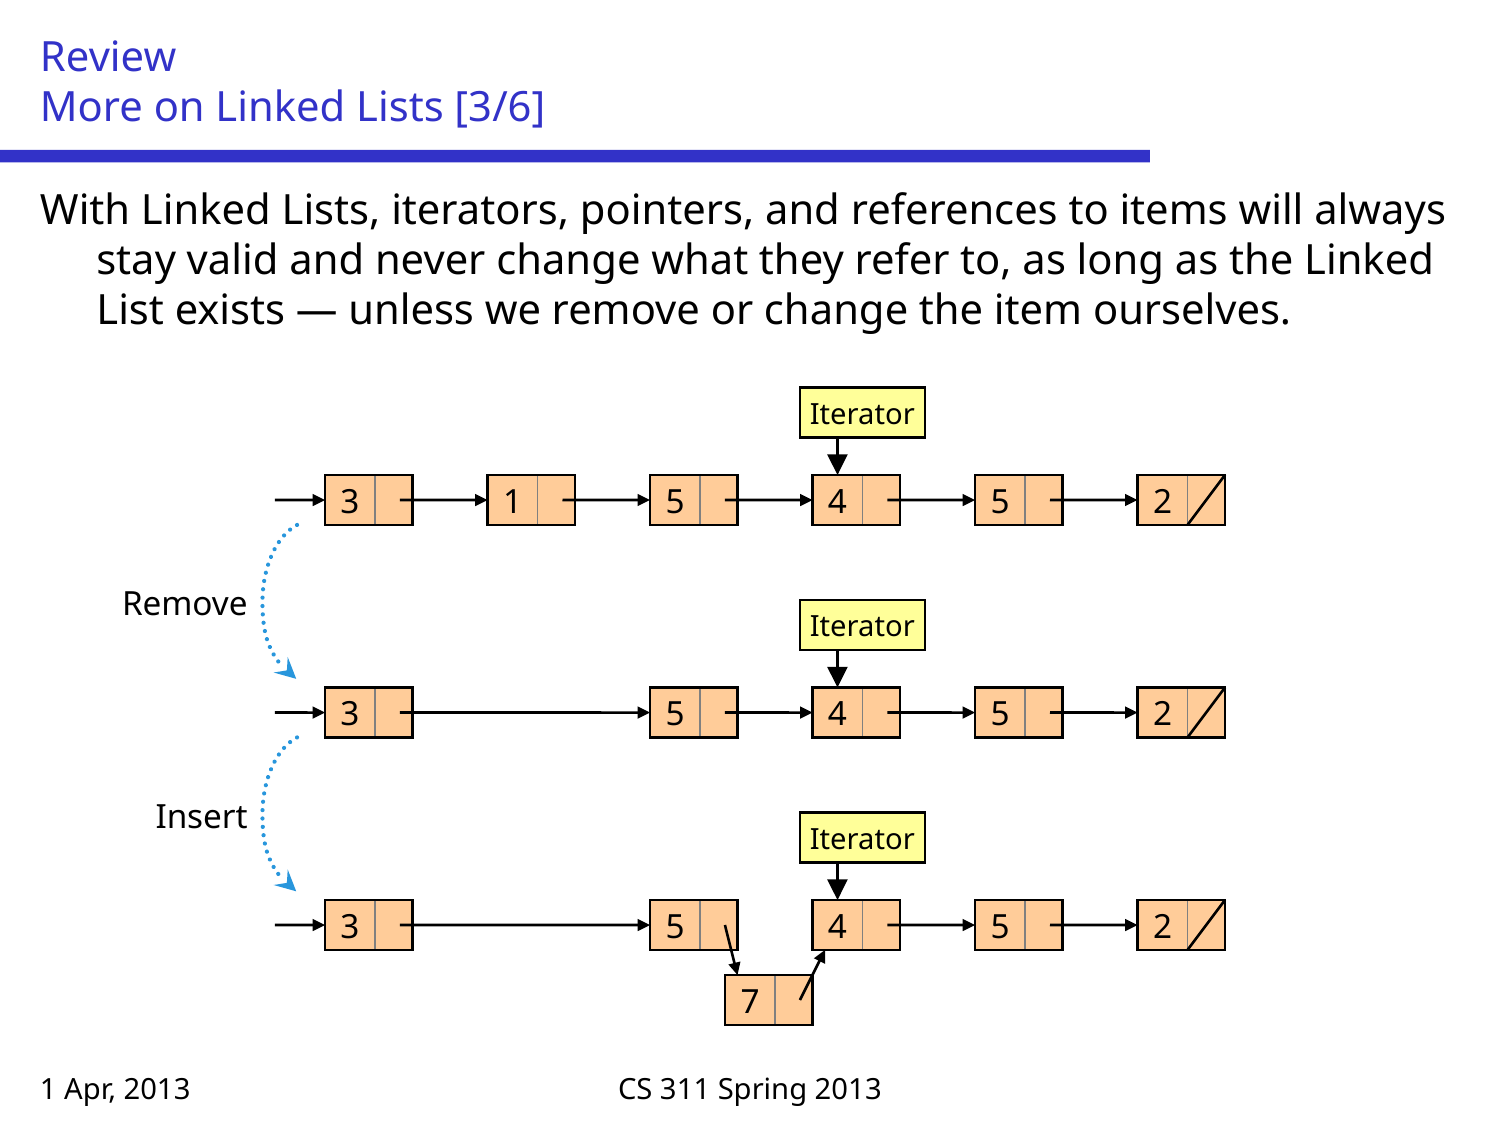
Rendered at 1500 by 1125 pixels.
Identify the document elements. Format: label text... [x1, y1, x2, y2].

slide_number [24, 1062, 375, 1113]
text_box Iterator [800, 600, 925, 650]
text_box [812, 900, 900, 950]
text_box [1137, 474, 1225, 525]
text_box [262, 737, 313, 892]
text_box [812, 687, 900, 738]
text_box [324, 687, 413, 738]
text_box [974, 687, 1063, 738]
text_box [399, 918, 650, 932]
text_box [724, 493, 812, 507]
text_box [1137, 687, 1225, 738]
text_box [799, 949, 826, 1001]
text_box [812, 474, 900, 525]
text_box [887, 918, 976, 932]
text_box [724, 924, 741, 975]
text_box [263, 524, 313, 679]
text_box [887, 706, 976, 719]
text_box [399, 493, 488, 507]
text_box [1049, 918, 1137, 932]
text_box Insert [87, 787, 263, 843]
text_box [827, 862, 848, 901]
text_box [974, 474, 1063, 525]
text_box [274, 918, 325, 932]
text_box [649, 474, 738, 525]
text_box [274, 493, 325, 507]
text_box [827, 649, 848, 688]
text_box Iterator [800, 812, 925, 863]
text_box Remove [87, 574, 263, 630]
text_box [724, 975, 813, 1025]
text_box [1049, 706, 1137, 719]
text_box [324, 474, 413, 525]
text_box [827, 437, 848, 475]
text_box [274, 706, 325, 719]
text_box [649, 900, 738, 950]
text_box [324, 900, 413, 950]
text_box [724, 706, 813, 719]
text_box [487, 474, 575, 525]
text_box [1137, 900, 1225, 950]
text_box [399, 706, 650, 719]
text_box Iterator [800, 387, 925, 438]
list With Linked Lists, iterators, pointers, and references to items will always stay valid and never change what they refer to, as long as the Linked List exists — unless we remove or change the item ourselves. [24, 174, 1475, 1050]
text_box [887, 493, 974, 507]
title Review More on Linked Lists [3/6] [24, 24, 1475, 138]
text_box [562, 493, 650, 507]
text_box [974, 900, 1063, 950]
text_box [649, 687, 738, 738]
footer CS 311 Spring 2013 [387, 1062, 1113, 1113]
text_box [1049, 493, 1137, 507]
